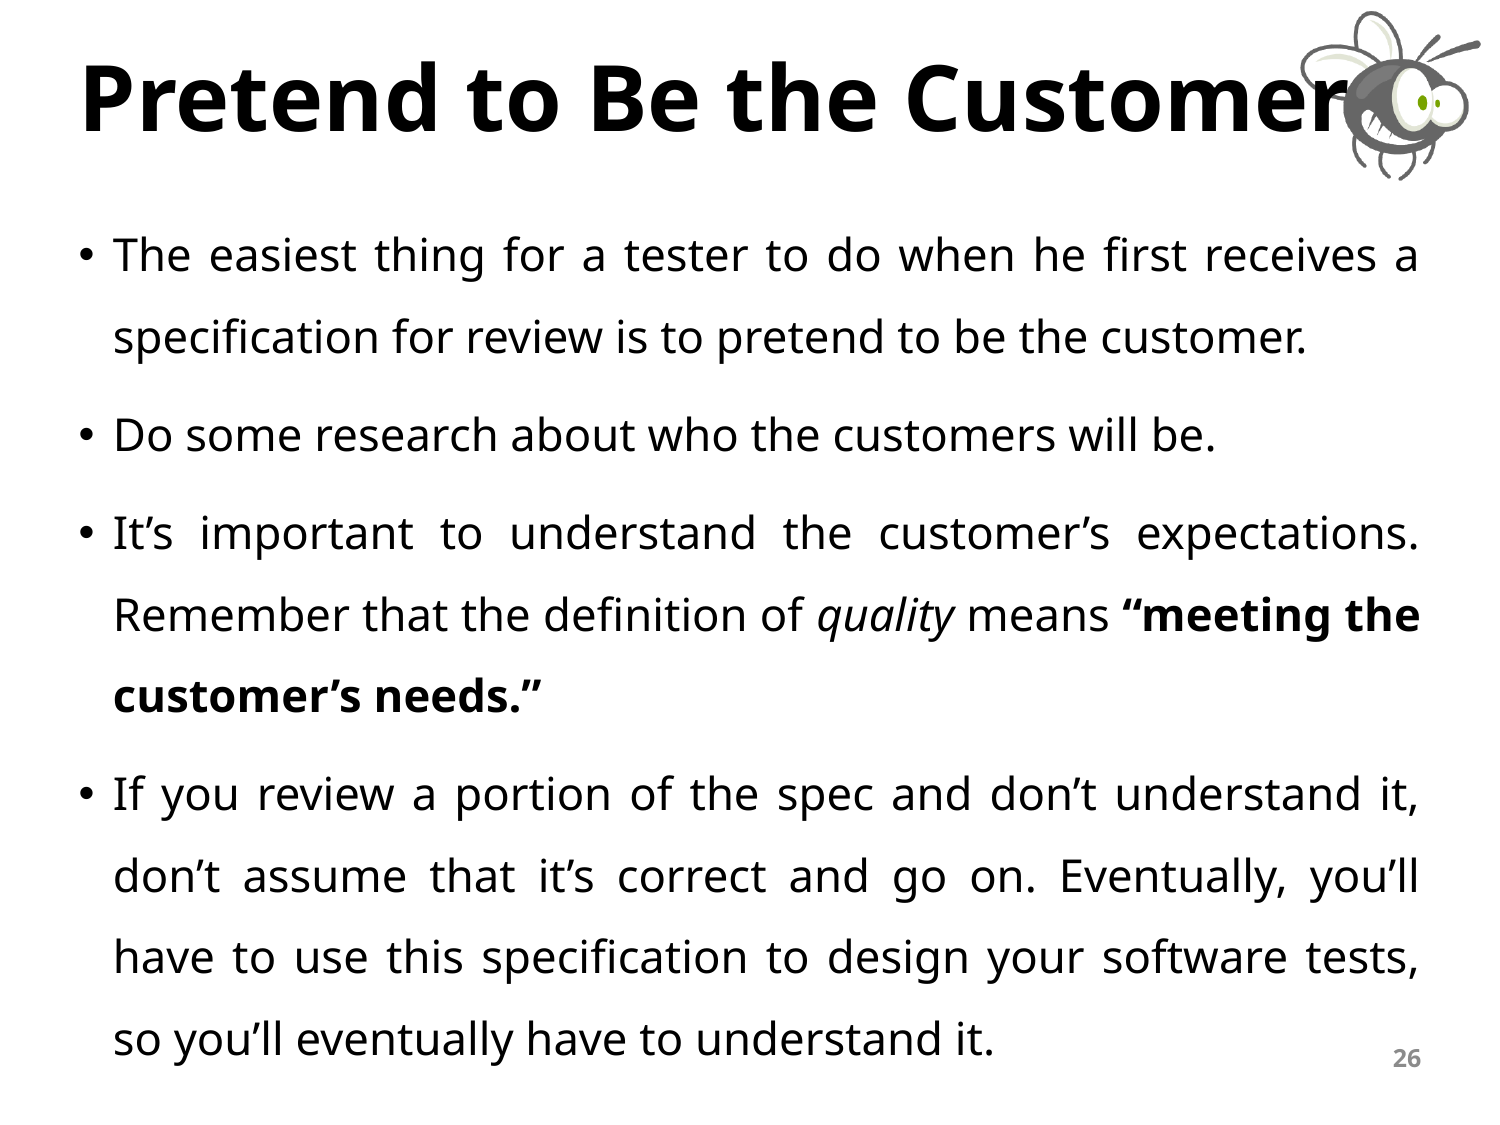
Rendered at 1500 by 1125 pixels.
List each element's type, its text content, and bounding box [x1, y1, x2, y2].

picture [1291, 1, 1488, 187]
title Pretend to Be the Customer [63, 43, 1437, 161]
slide_number 26 [1275, 1029, 1437, 1090]
list The easiest thing for a tester to do when he first receives a specification for review is to pretend to be the customer. Do some research about who the customers will be. It’s important to understand the customer’s expectations. Remember that the definition of quality means “meeting the customer’s needs.” If you review a portion of the spec and don’t understand it, don’t assume that it’s correct and go on. Eventually, you’ll have to use this specification to design your software tests, so you’ll eventually have to understand it. [63, 191, 1437, 1090]
